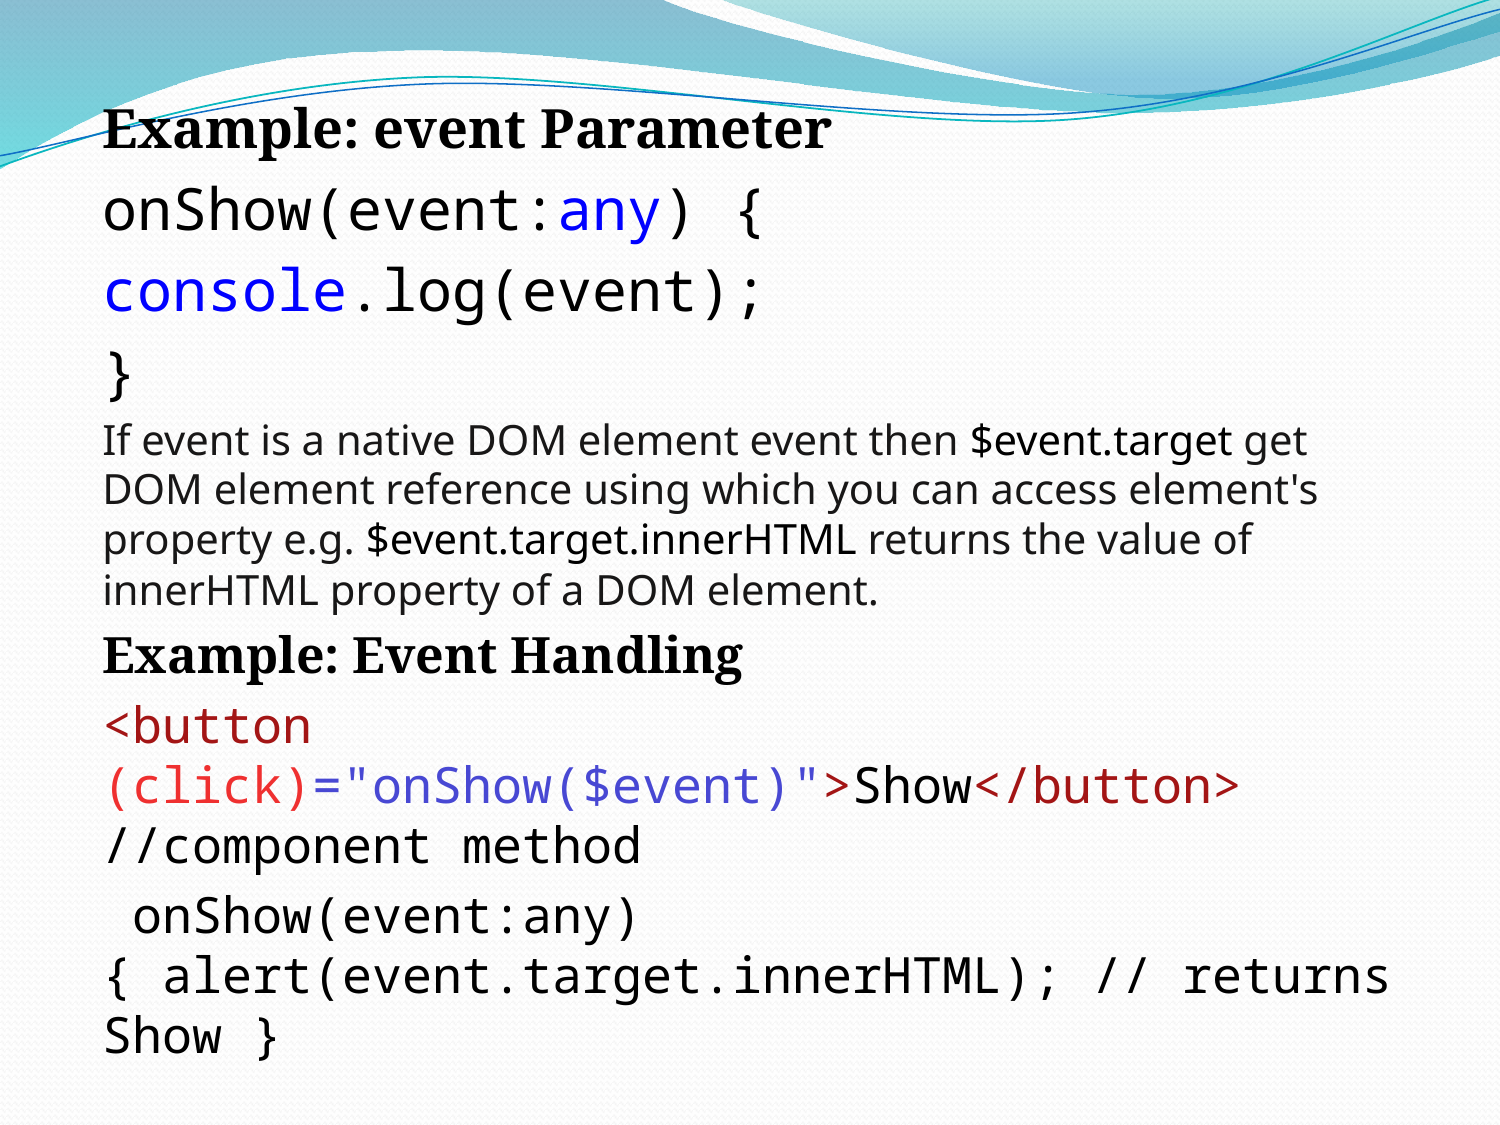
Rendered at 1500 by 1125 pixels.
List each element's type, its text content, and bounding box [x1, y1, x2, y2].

list Example: event Parameter onShow(event:any) { console.log(event); } If event is a native DOM element event then $event.target get DOM element reference using which you can access element's property e.g. $event.target.innerHTML returns the value of innerHTML property of a DOM element. Example: Event Handling <button (click)="onShow($event)">Show</button> //component method onShow(event:any) { alert(event.target.innerHTML); // returns Show } [87, 87, 1413, 1125]
